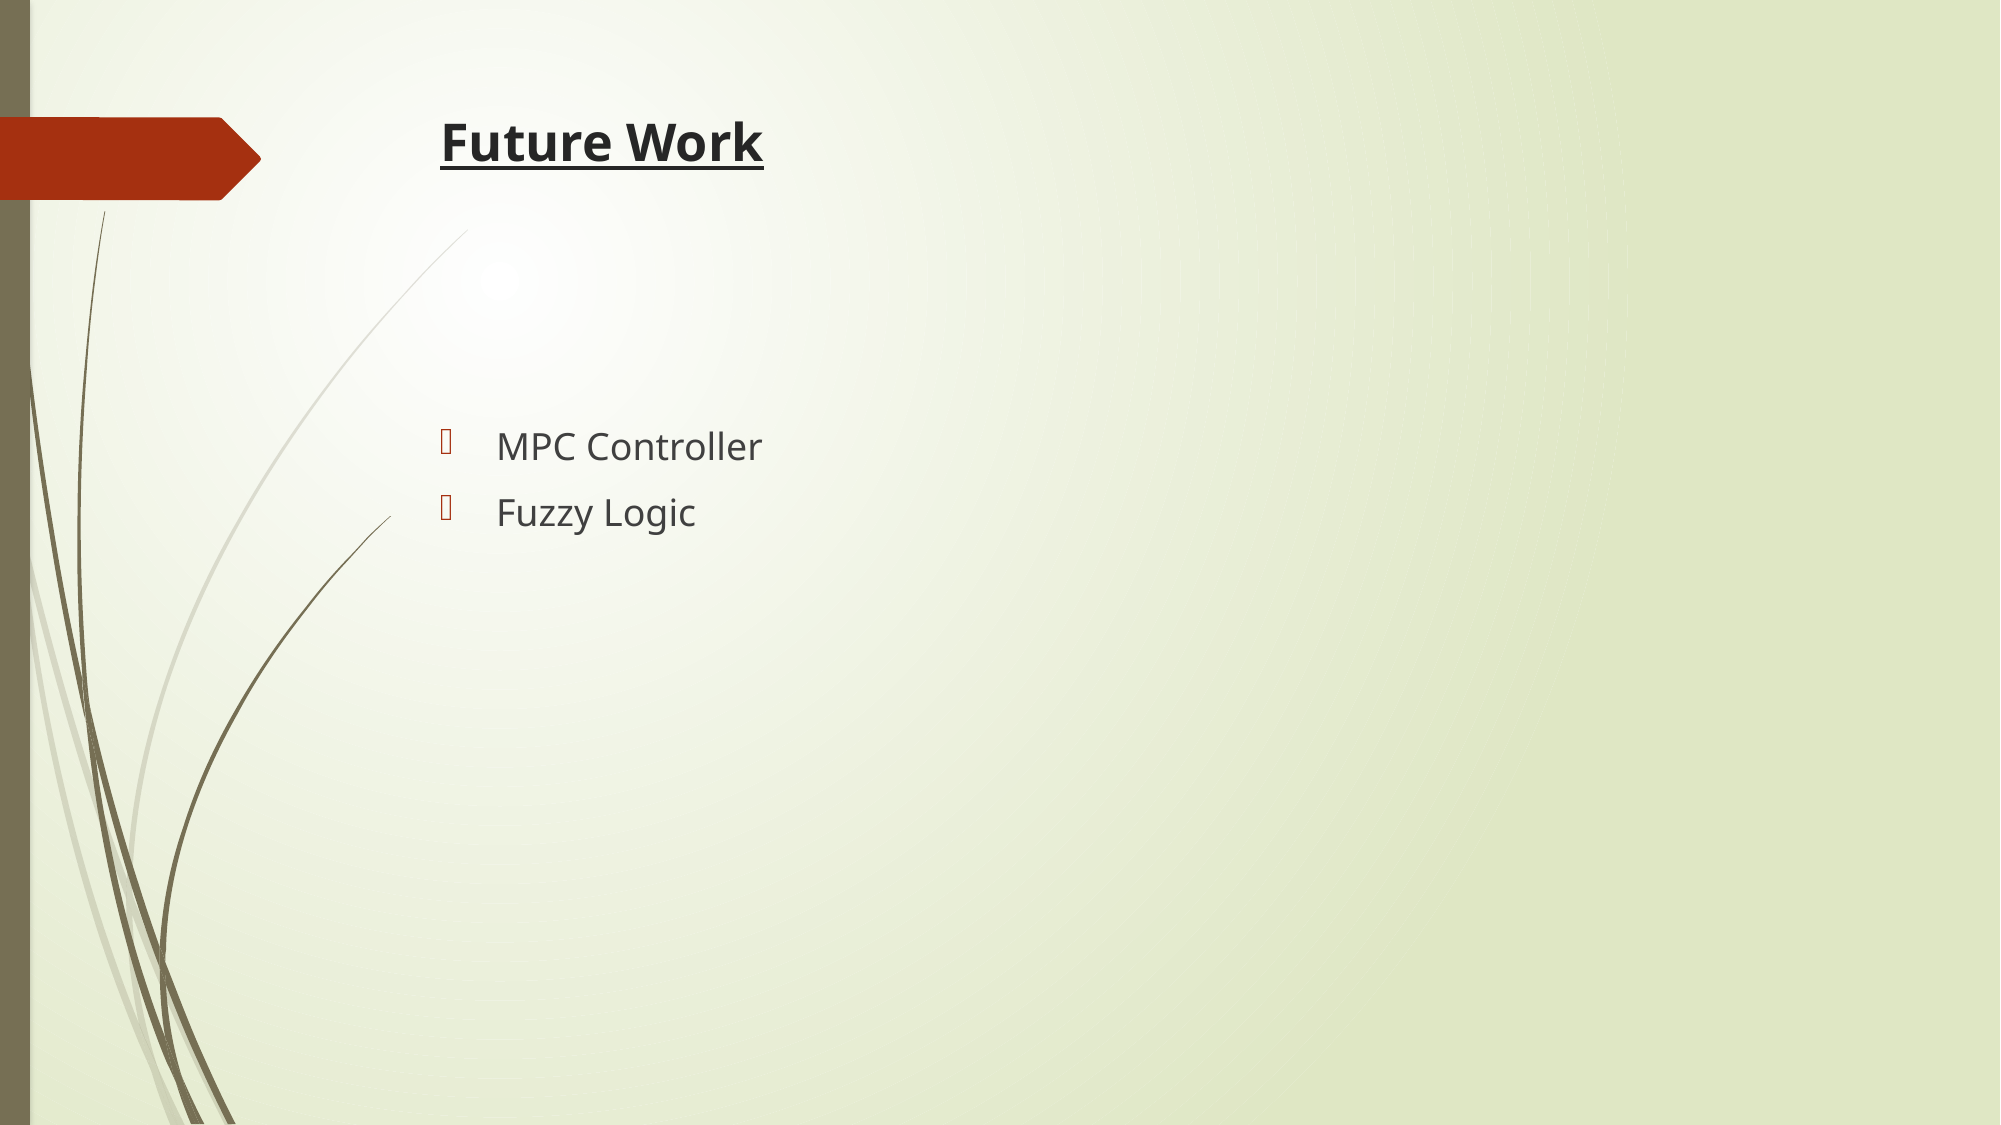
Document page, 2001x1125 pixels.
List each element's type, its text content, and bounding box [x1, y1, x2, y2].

list MPC Controller Fuzzy Logic [424, 350, 1888, 970]
title Future Work [425, 102, 1888, 313]
